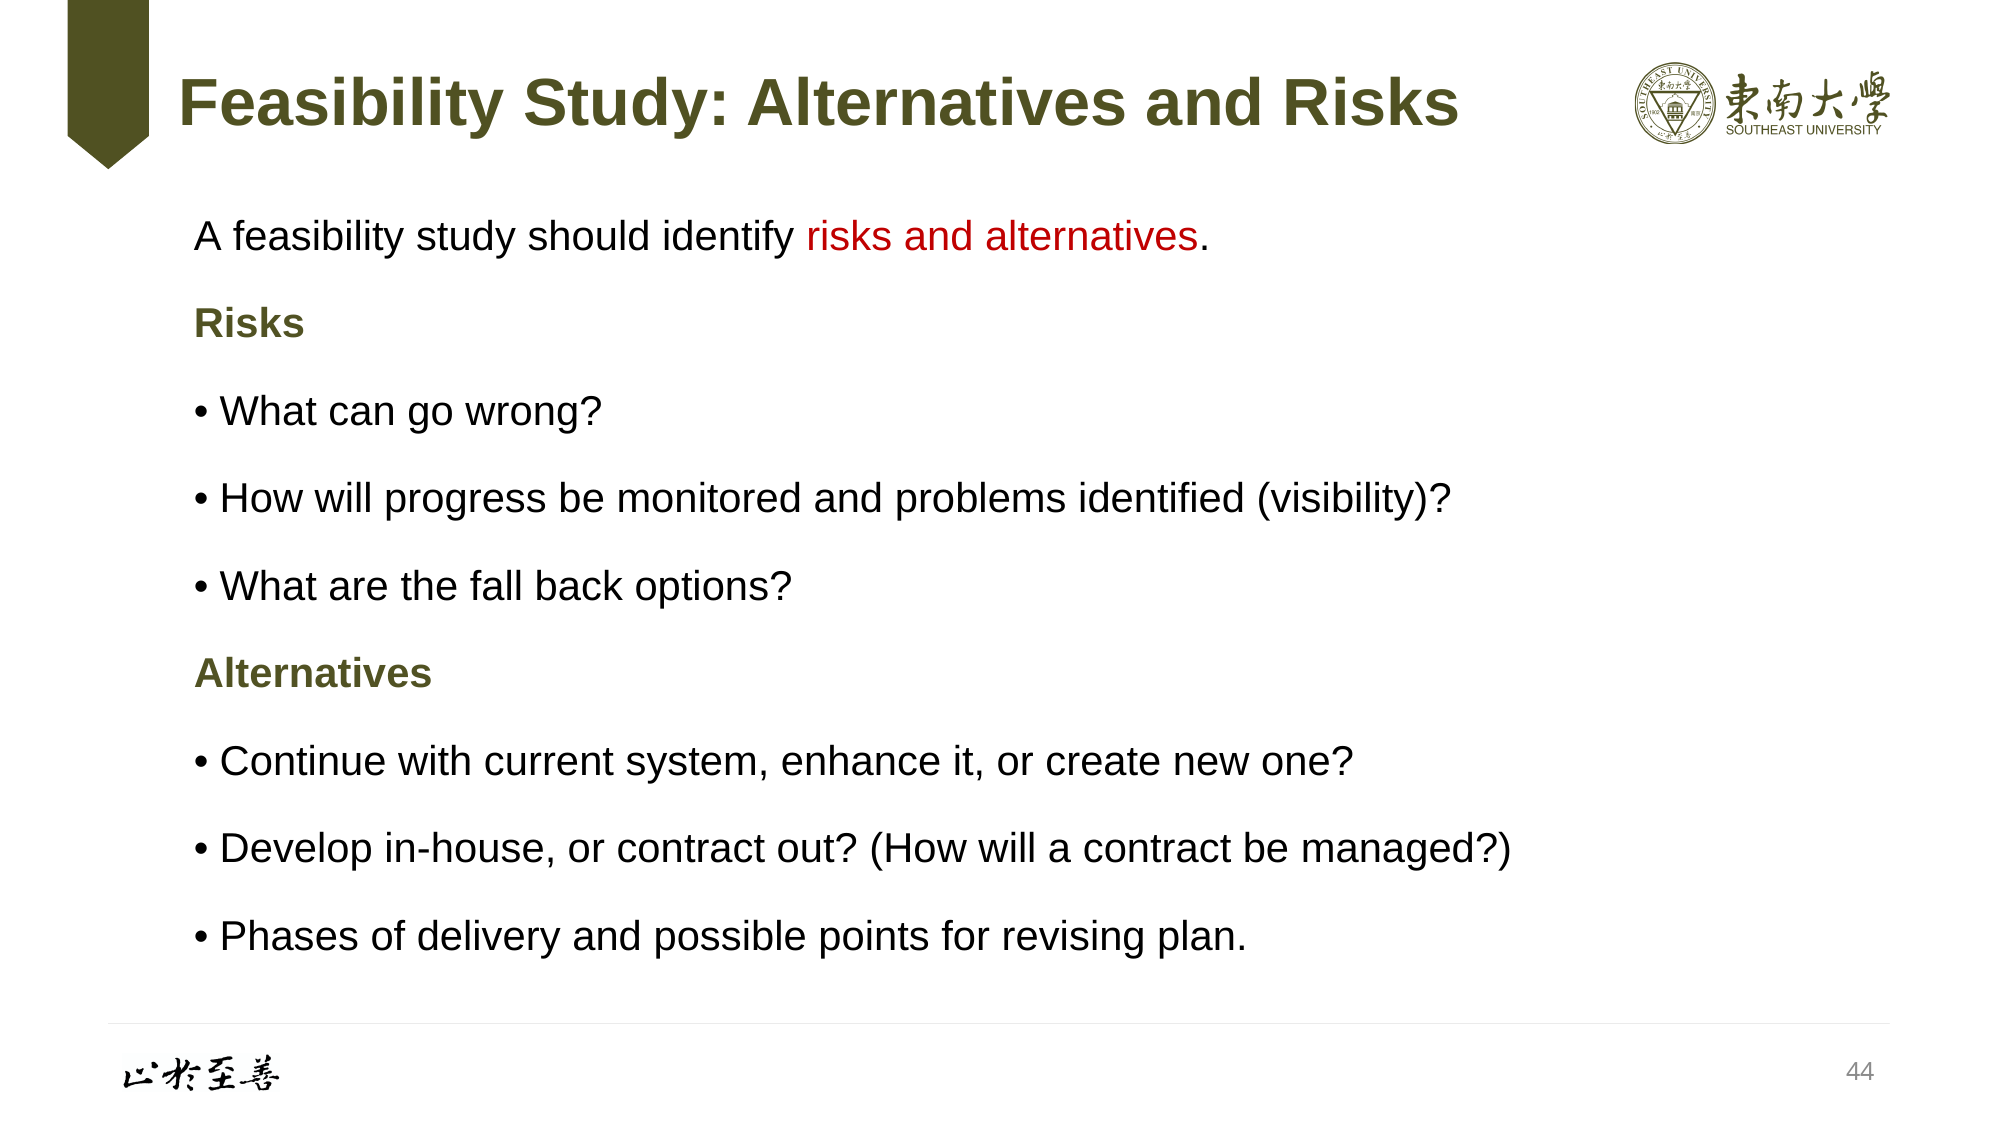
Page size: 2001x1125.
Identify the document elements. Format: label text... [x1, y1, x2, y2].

picture [122, 1053, 280, 1092]
title Feasibility Study: Alternatives and Risks [178, 39, 1519, 169]
text_box A feasibility study should identify risks and alternatives. Risks • What can go wrong? • How will progress be monitored and problems identified (visibility)? • What are the fall back options? Alternatives • Continue with current system, enhance it, or create new one? • Develop in-house, or contract out? (How will a contract be managed?) • Phases of delivery and possible points for revising plan. [178, 201, 1874, 967]
slide_number 44 [1439, 1042, 1890, 1103]
